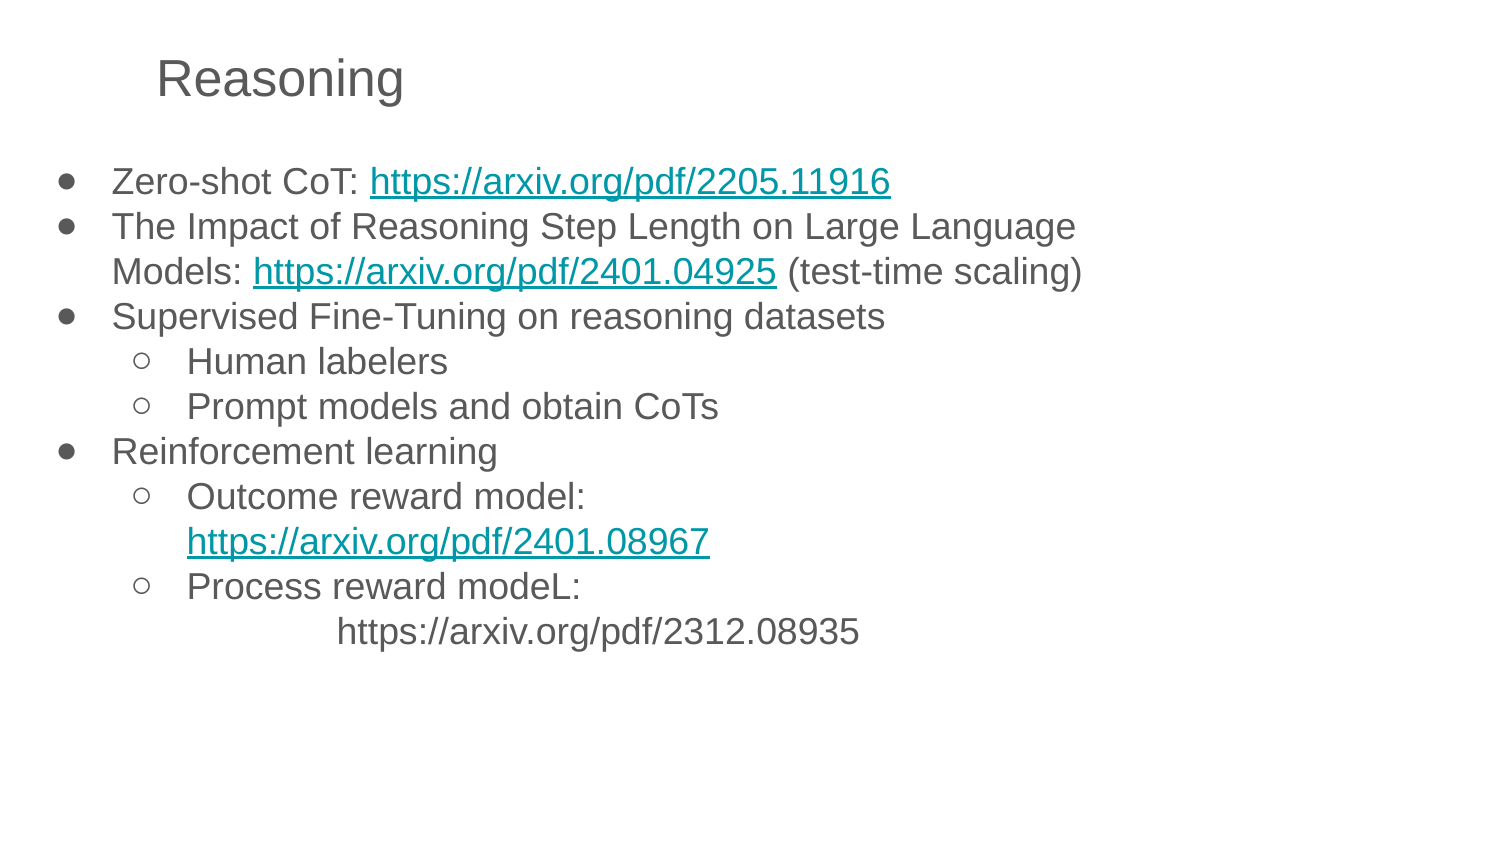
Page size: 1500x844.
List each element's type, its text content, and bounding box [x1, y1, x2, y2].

text_box Zero-shot CoT: https://arxiv.org/pdf/2205.11916 The Impact of Reasoning Step Length on Large Language Models: https://arxiv.org/pdf/2401.04925 (test-time scaling) Supervised Fine-Tuning on reasoning datasets Human labelers Prompt models and obtain CoTs Reinforcement learning Outcome reward model: https://arxiv.org/pdf/2401.08967 Process reward modeL: https://arxiv.org/pdf/2312.08935 [21, 141, 1133, 844]
subtitle Reasoning [51, 41, 510, 121]
